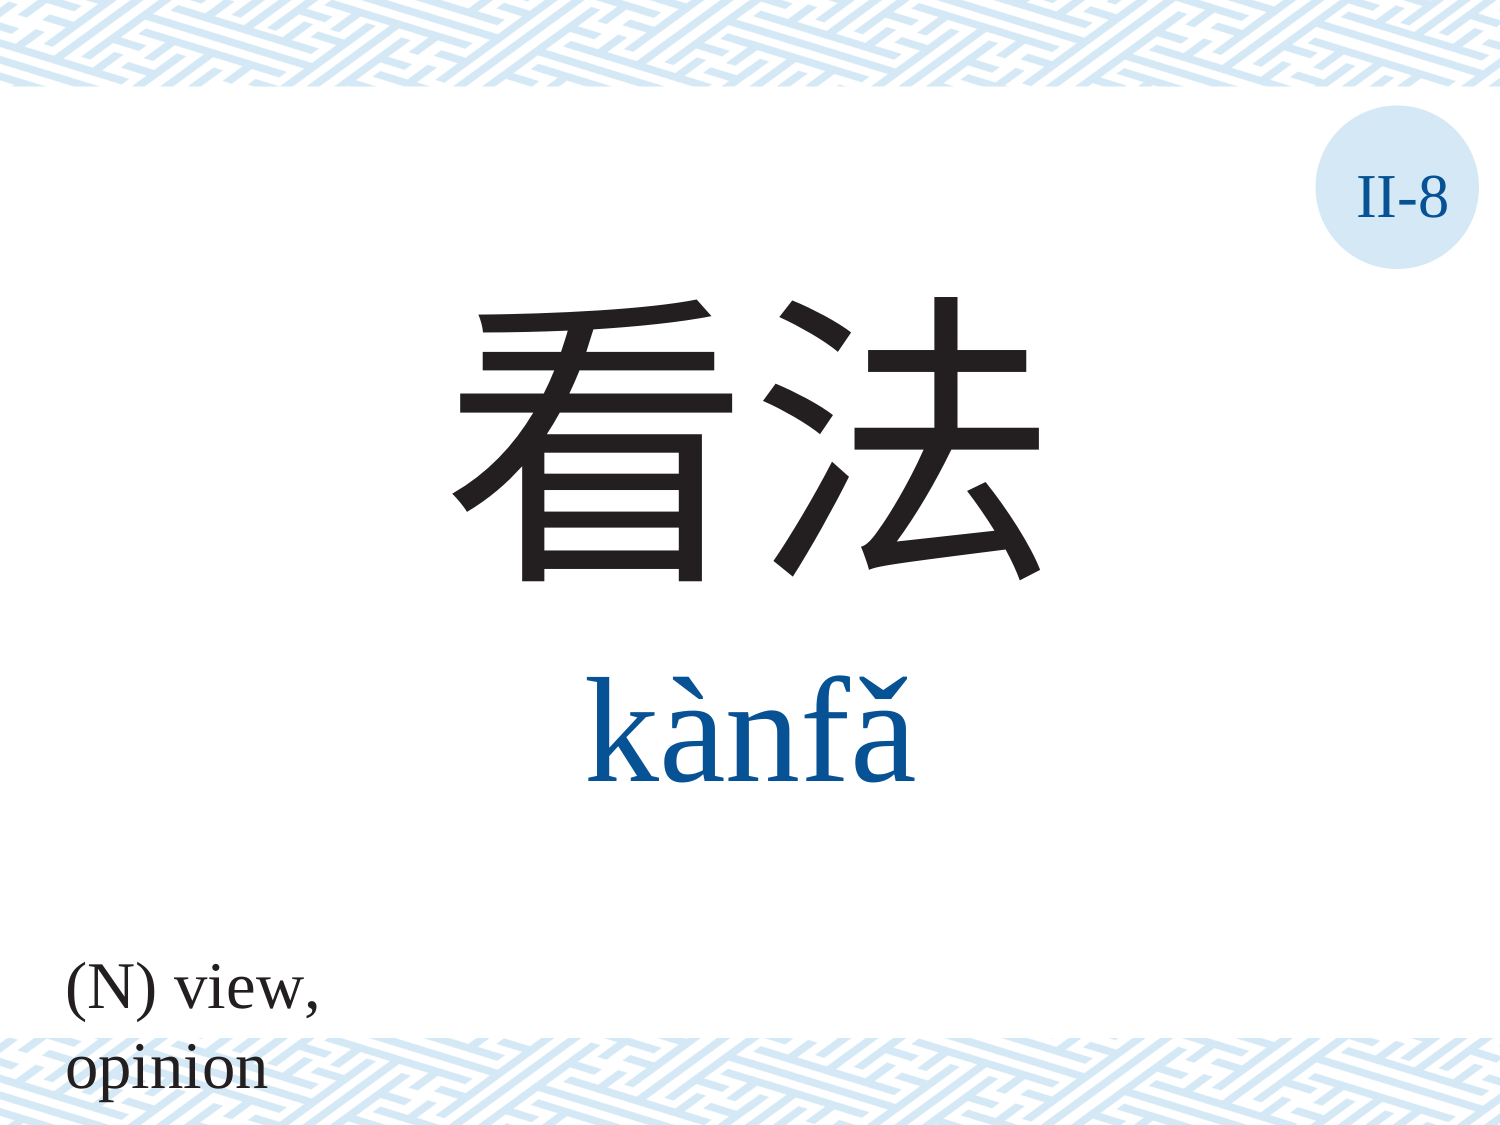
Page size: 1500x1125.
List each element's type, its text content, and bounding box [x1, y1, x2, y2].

picture [0, 0, 1500, 1125]
text_box II-8 看法 kànfǎ [439, 154, 1451, 812]
text_box (N) view, opinion [62, 942, 539, 1103]
